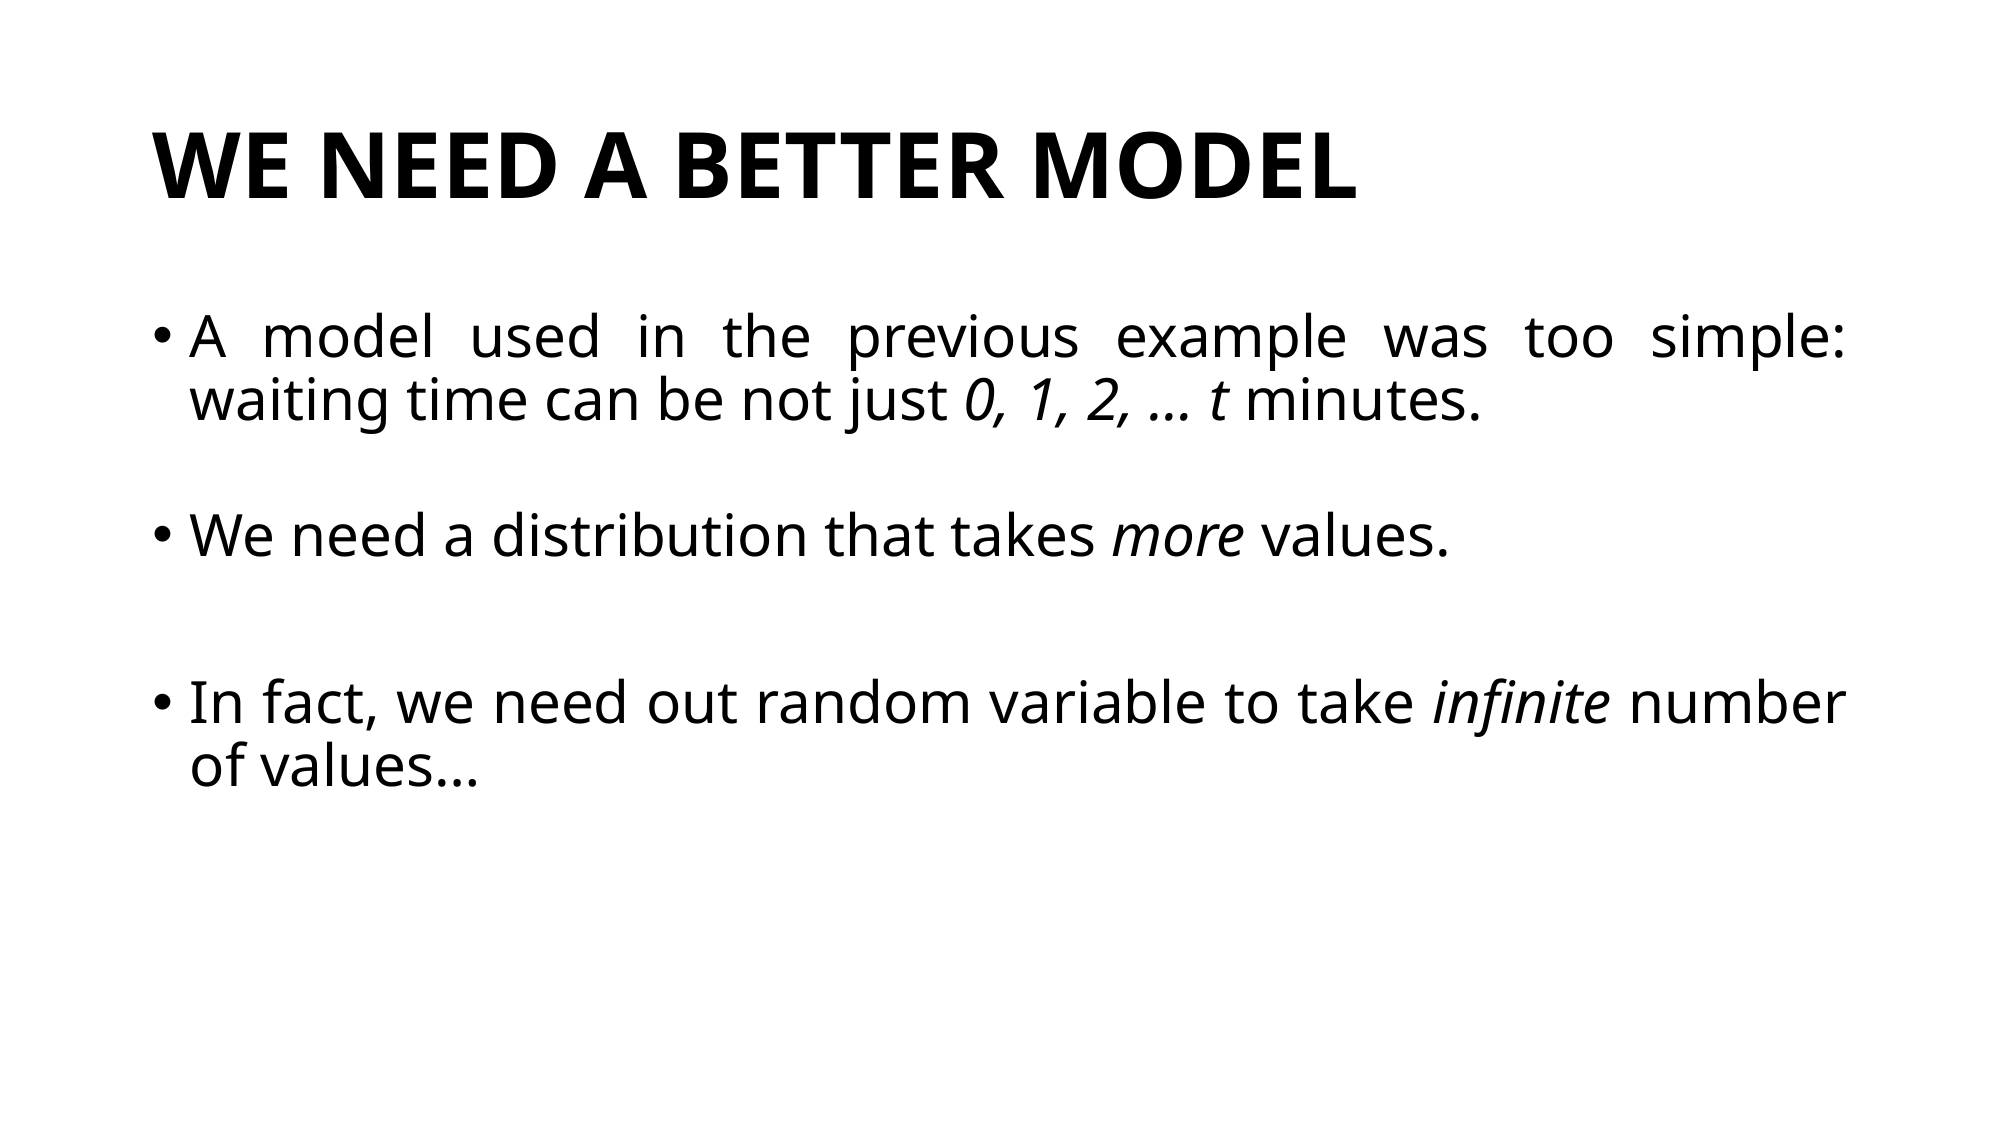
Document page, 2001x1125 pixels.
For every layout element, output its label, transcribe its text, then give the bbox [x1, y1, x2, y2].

title WE NEED A BETTER MODEL [137, 59, 1863, 278]
list A model used in the previous example was too simple: waiting time can be not just 0, 1, 2, … t minutes. We need a distribution that takes more values. In fact, we need out random variable to take infinite number of values… [137, 299, 1863, 1014]
